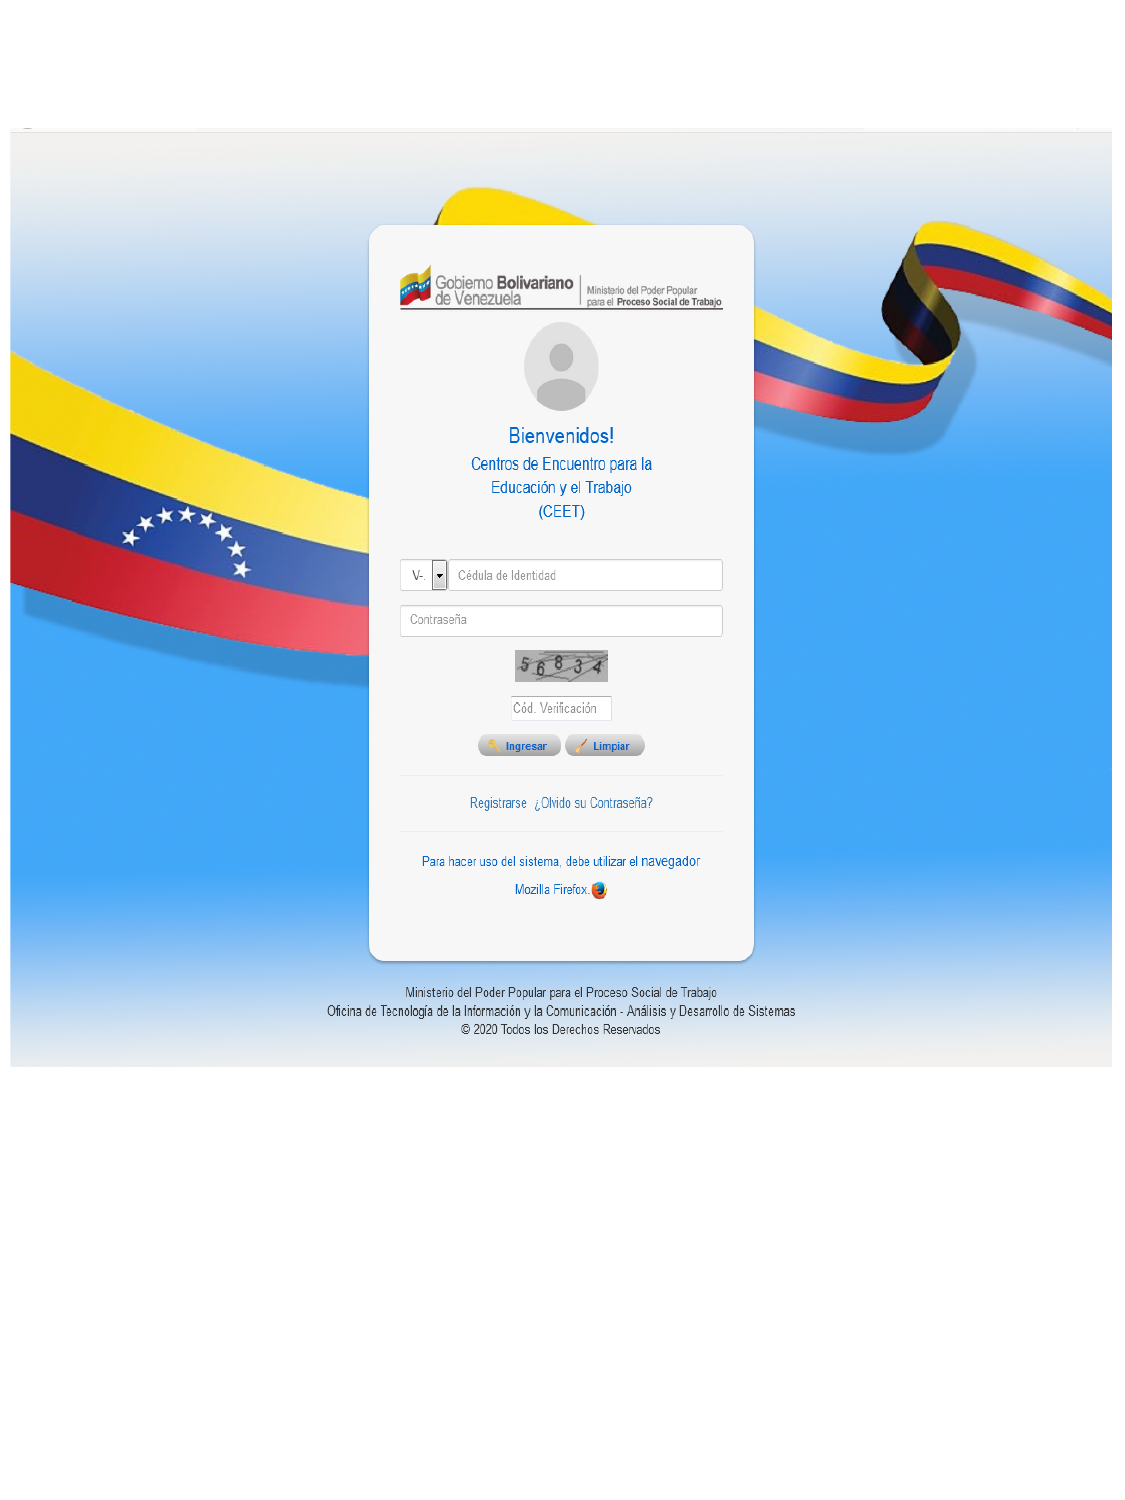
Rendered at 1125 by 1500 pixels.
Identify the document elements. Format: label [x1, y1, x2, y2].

picture [10, 128, 1113, 1067]
